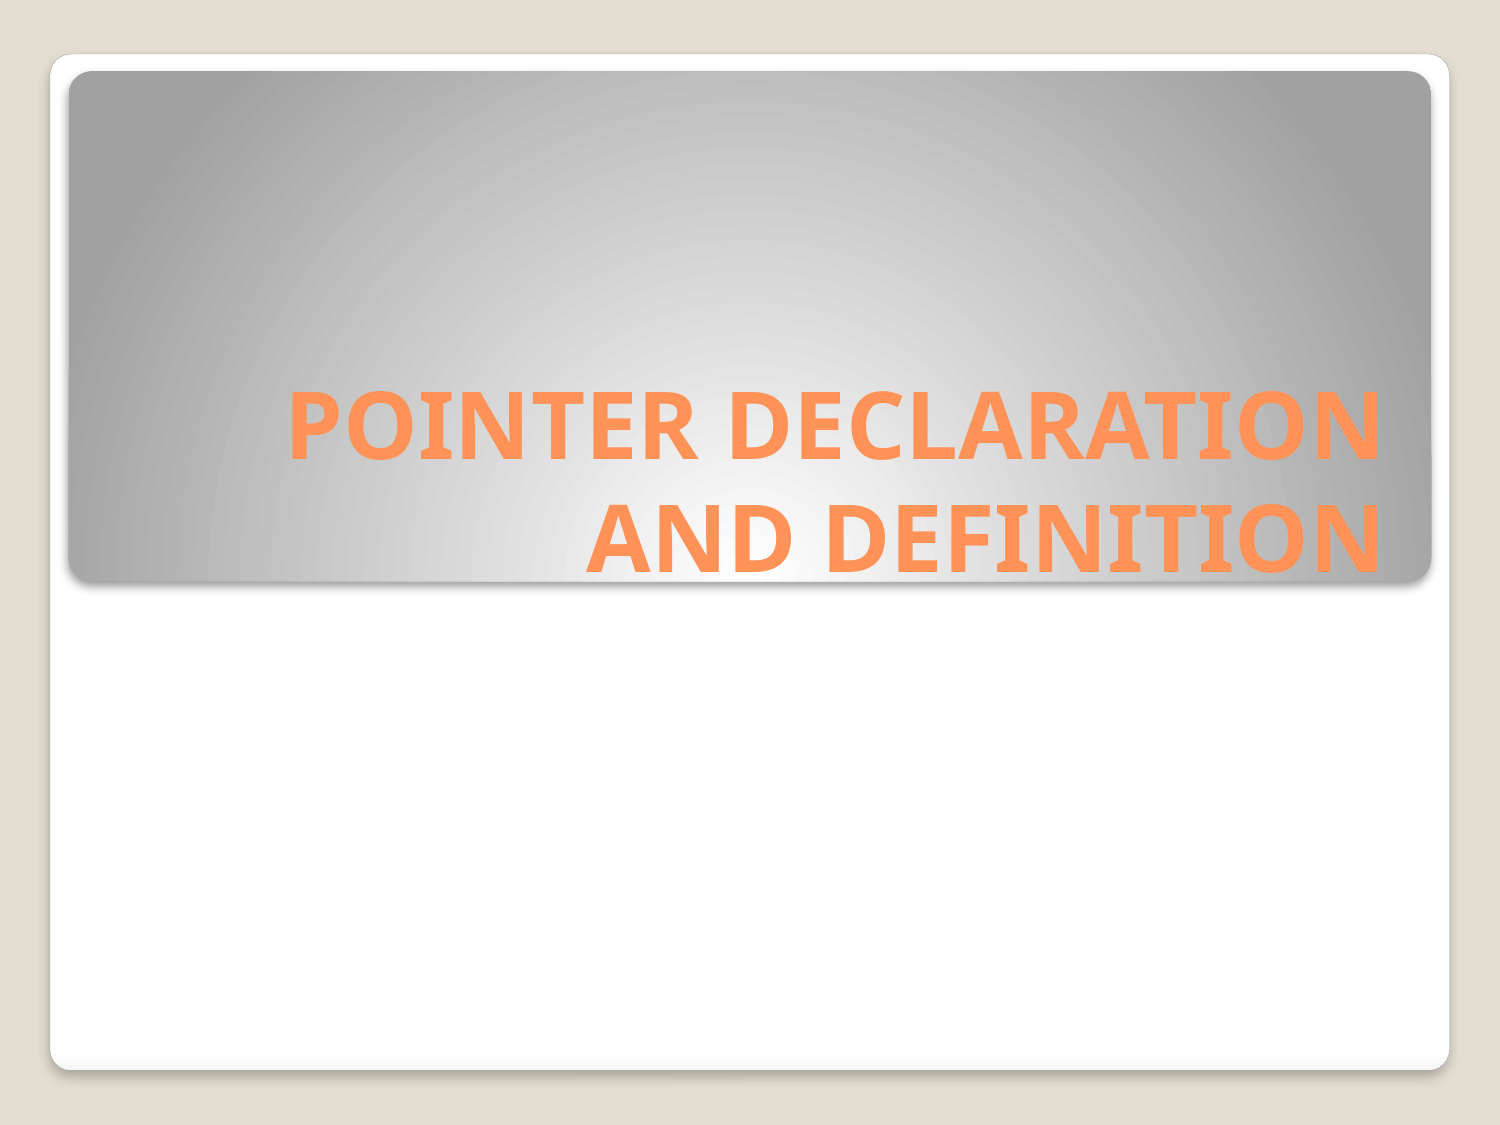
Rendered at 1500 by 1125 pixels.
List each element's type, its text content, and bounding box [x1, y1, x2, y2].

title POINTER DECLARATION AND DEFINITION [118, 298, 1394, 599]
